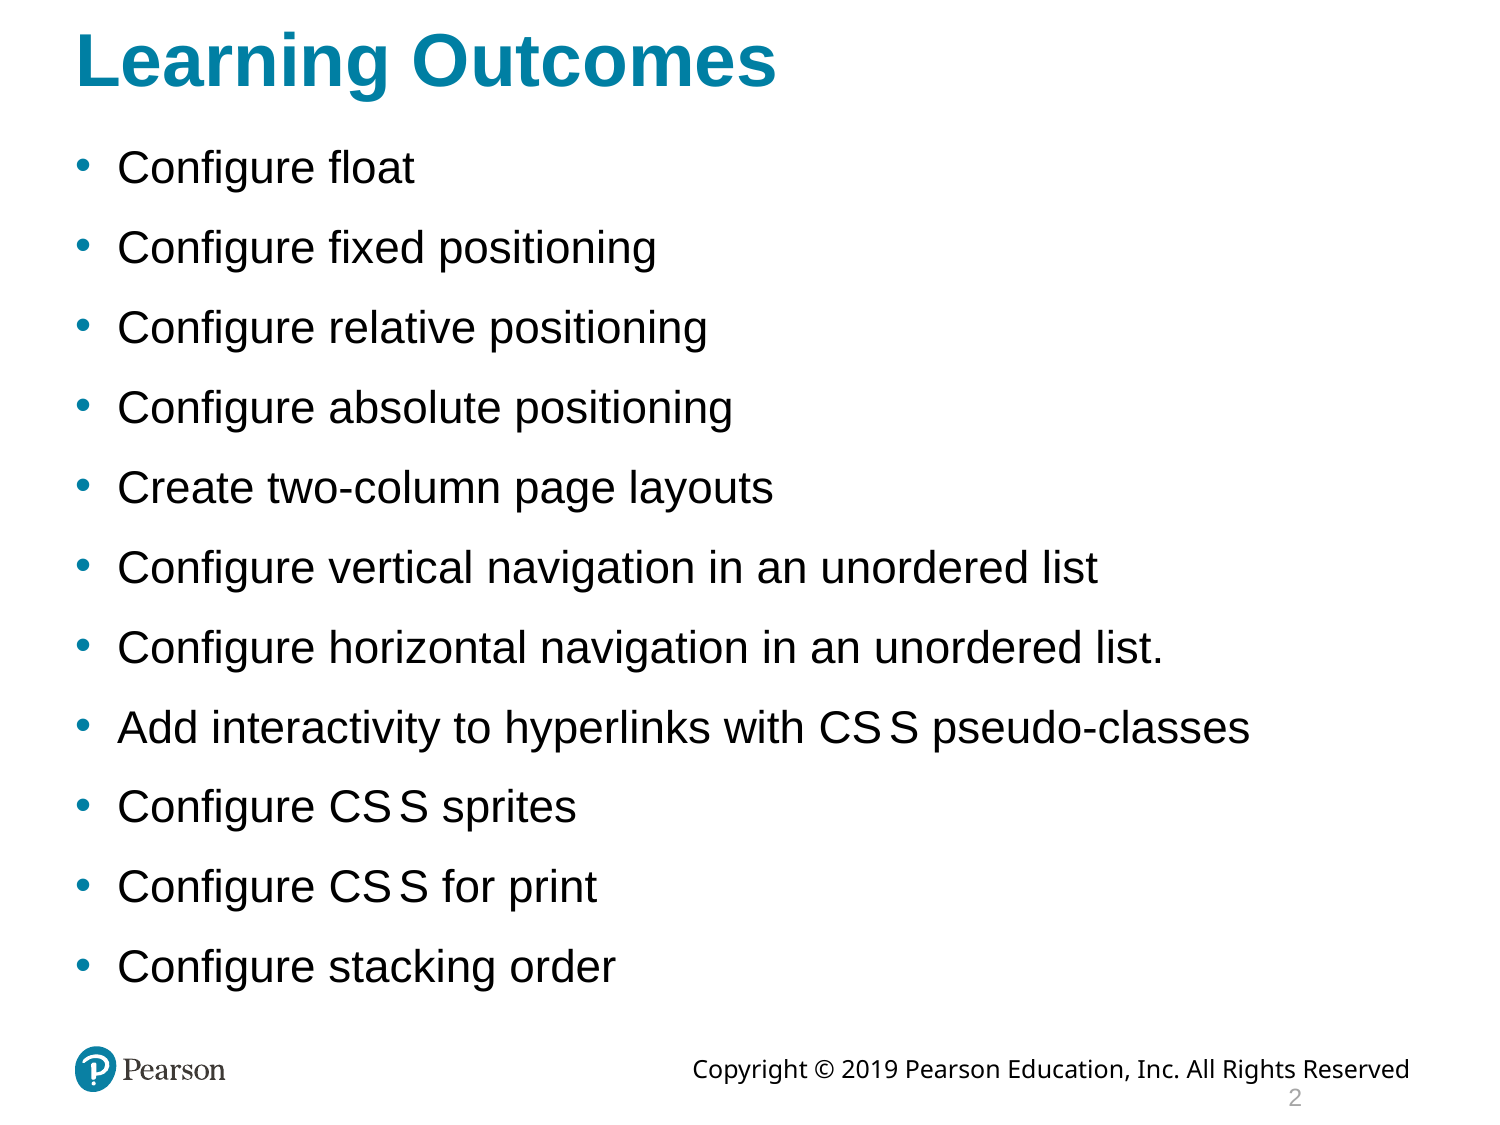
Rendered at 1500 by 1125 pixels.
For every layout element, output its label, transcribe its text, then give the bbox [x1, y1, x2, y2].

list Configure float Configure fixed positioning Configure relative positioning Configure absolute positioning Create two-column page layouts Configure vertical navigation in an unordered list Configure horizontal navigation in an unordered list. Add interactivity to hyperlinks with C S S pseudo-classes Configure C S S sprites Configure C S S for print Configure stacking order [75, 137, 1413, 993]
title Learning Outcomes [75, 0, 1413, 102]
